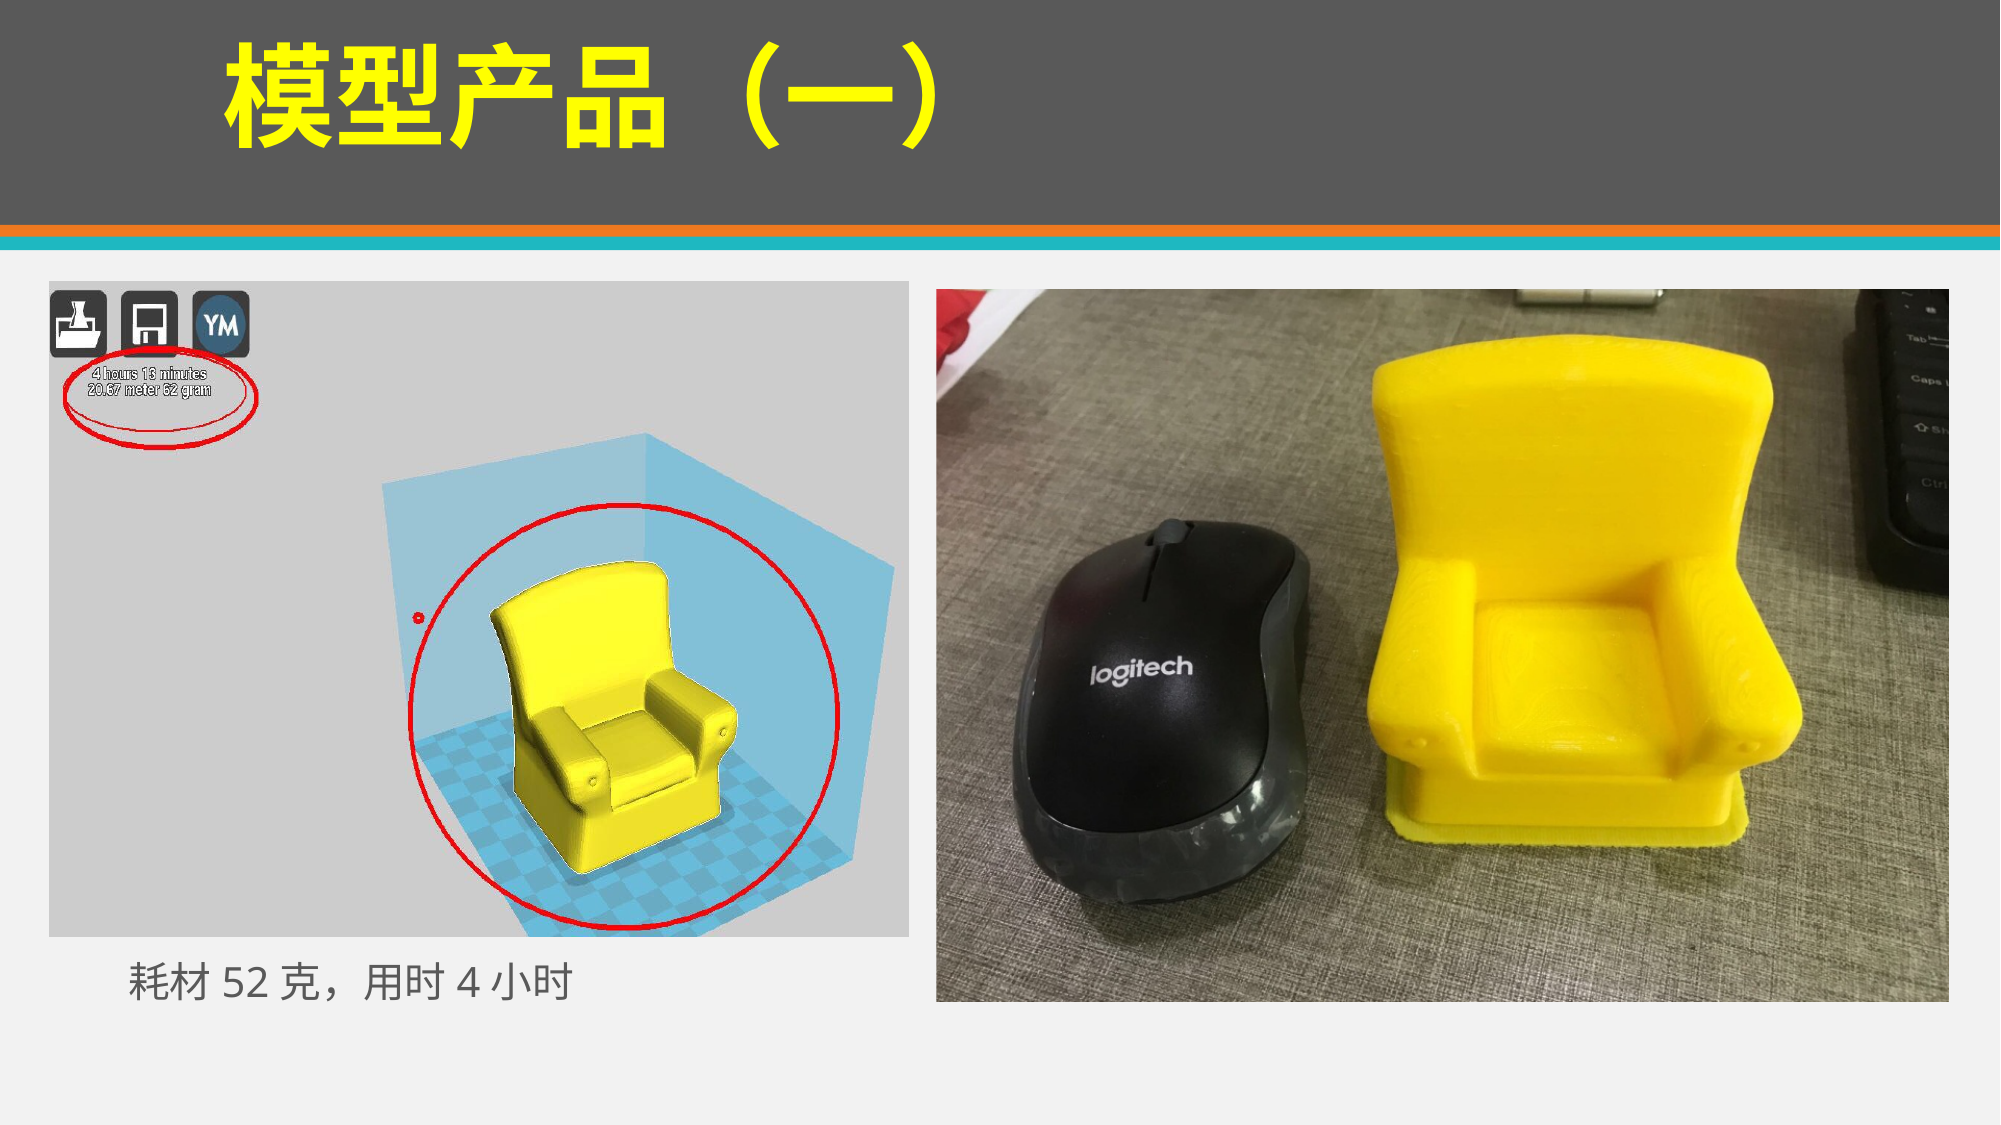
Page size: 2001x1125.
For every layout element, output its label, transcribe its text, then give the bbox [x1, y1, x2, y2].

picture [936, 289, 1949, 1002]
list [49, 281, 909, 937]
list 耗材52克，用时4小时 [113, 937, 676, 1032]
title 模型产品（一） [207, 0, 1783, 171]
